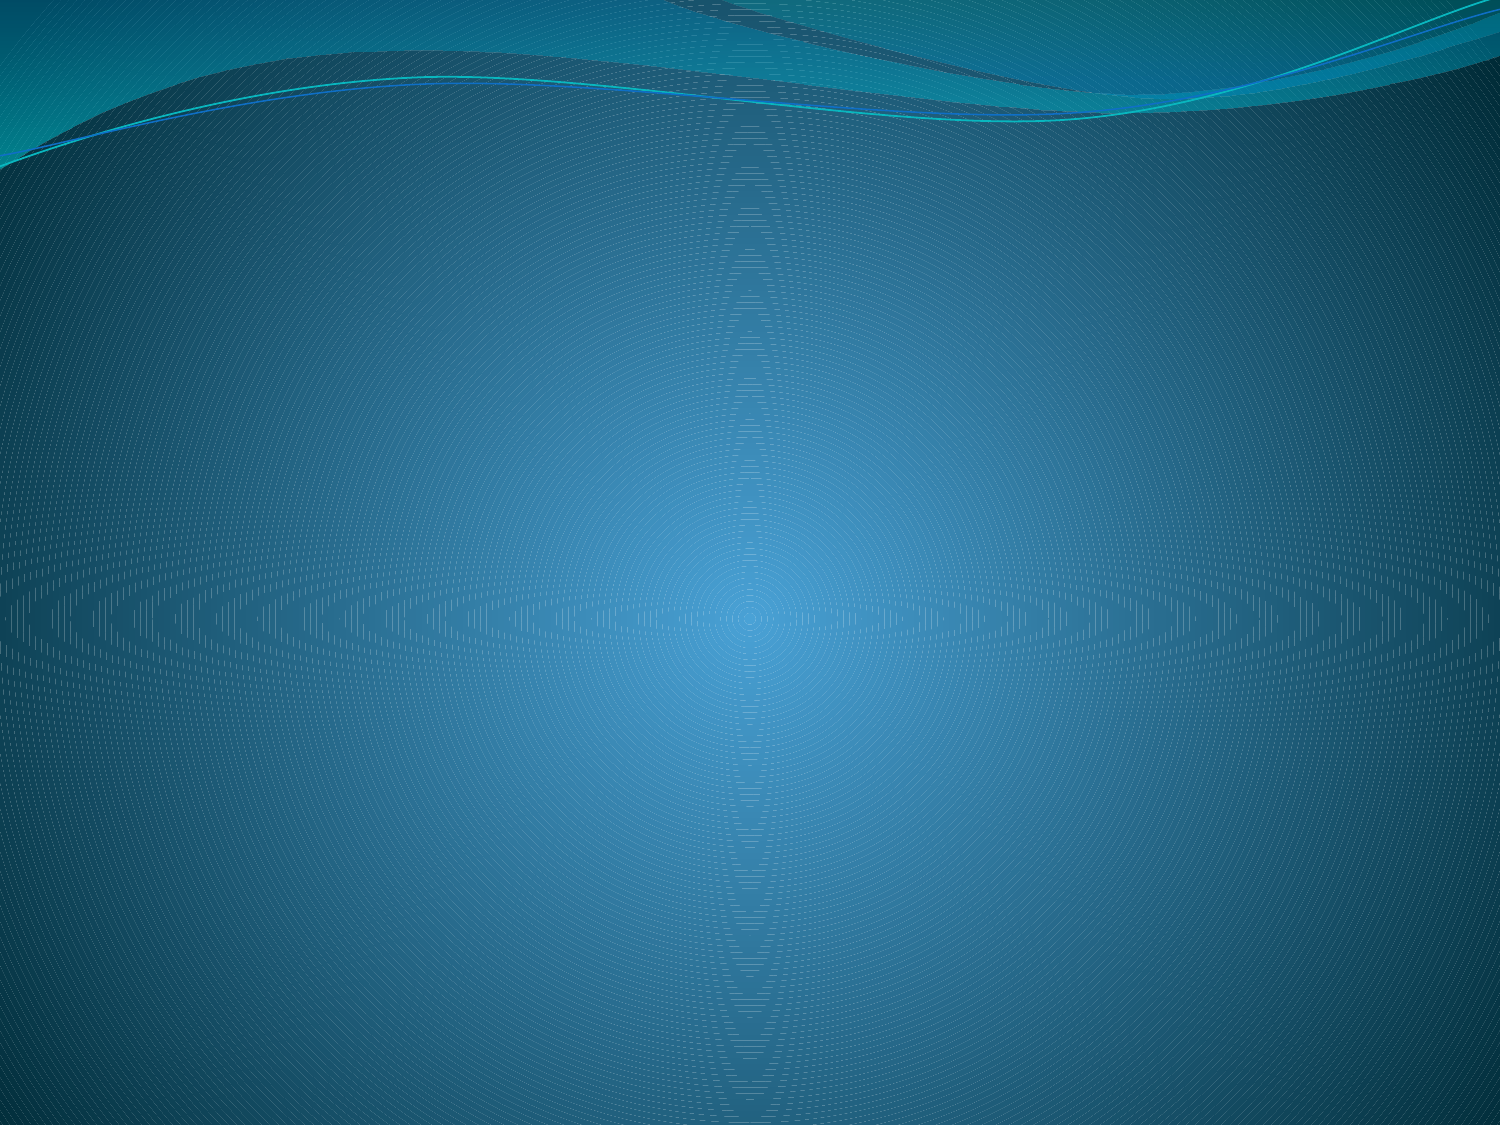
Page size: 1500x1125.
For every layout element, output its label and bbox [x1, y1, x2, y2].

subtitle [87, 529, 1376, 818]
